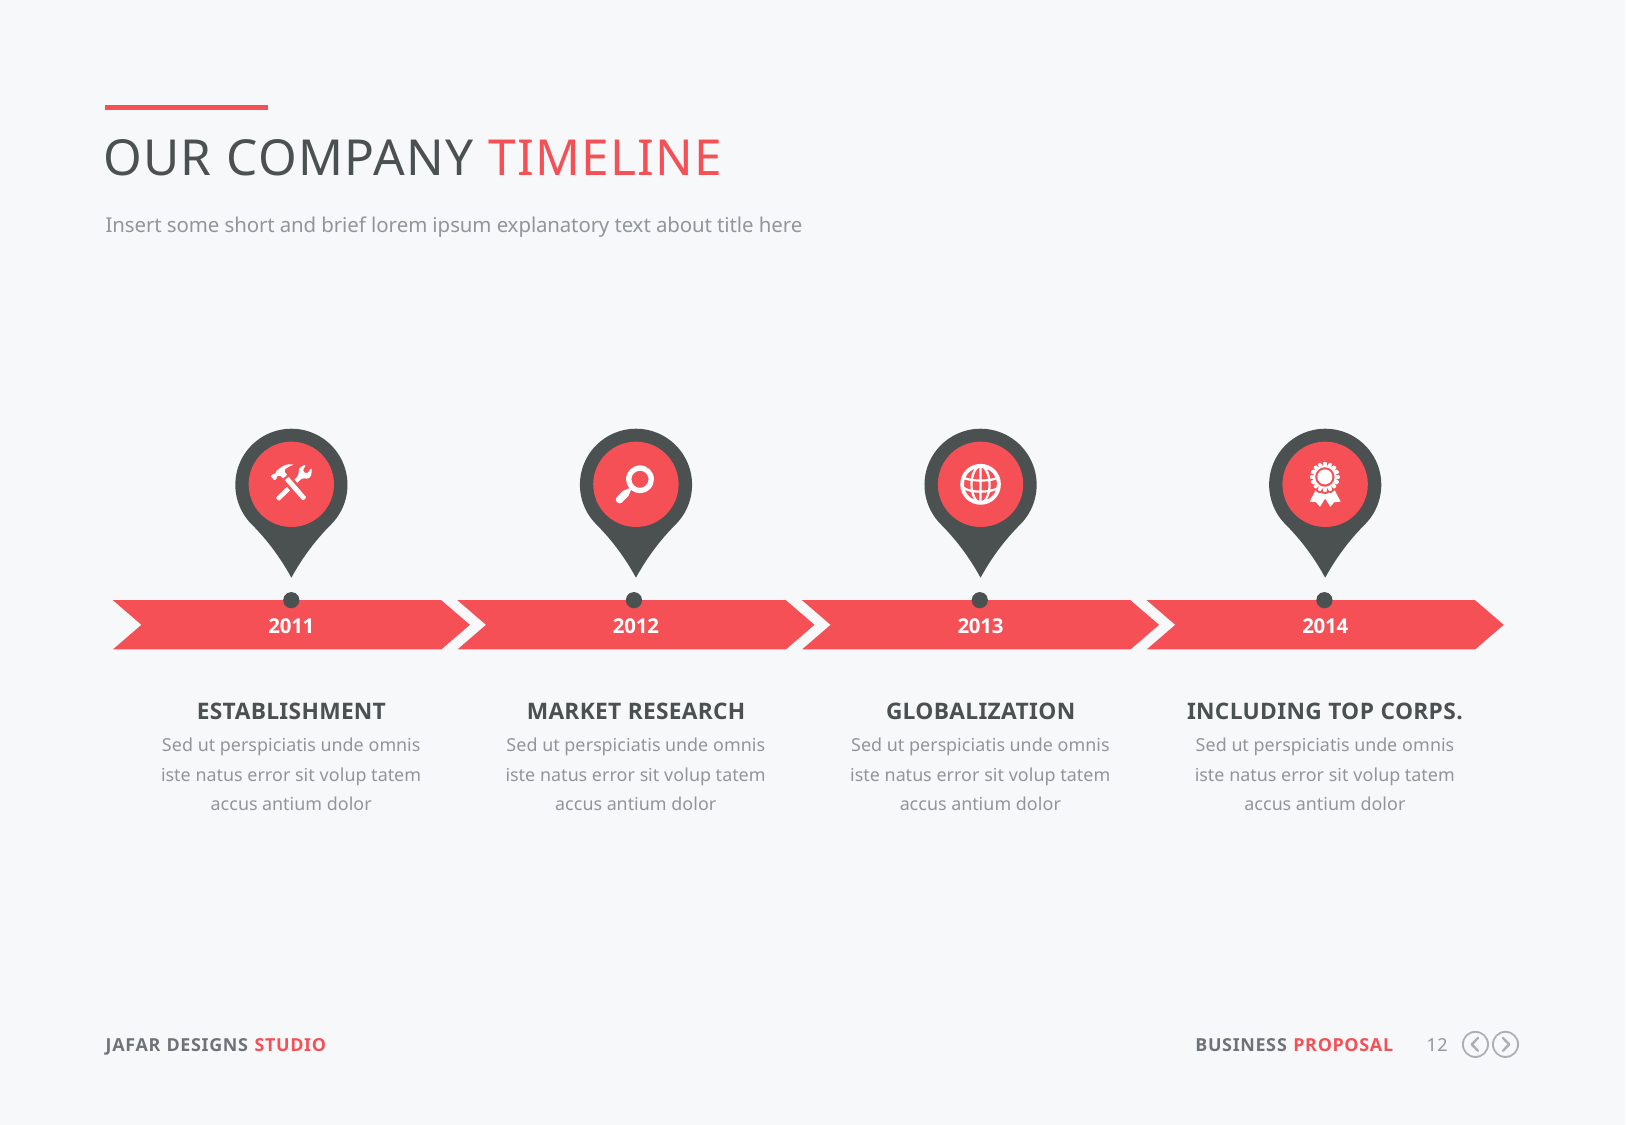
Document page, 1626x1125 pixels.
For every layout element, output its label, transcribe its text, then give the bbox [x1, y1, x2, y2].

text_box 2013 [934, 613, 1027, 638]
text_box [110, 599, 472, 651]
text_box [1179, 685, 1471, 815]
text_box [799, 599, 1161, 651]
text_box 2014 [1279, 613, 1372, 638]
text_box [835, 685, 1126, 815]
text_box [579, 428, 693, 609]
list Insert some short and brief lorem ipsum explanatory text about title here [105, 209, 1519, 241]
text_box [145, 685, 437, 815]
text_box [924, 428, 1037, 609]
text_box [235, 428, 348, 609]
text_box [490, 685, 782, 815]
text_box 2012 [590, 613, 682, 638]
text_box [1269, 428, 1382, 609]
text_box [1143, 599, 1506, 651]
list Our Company Timeline [103, 125, 1518, 187]
text_box [454, 599, 817, 651]
text_box 2011 [245, 613, 338, 638]
